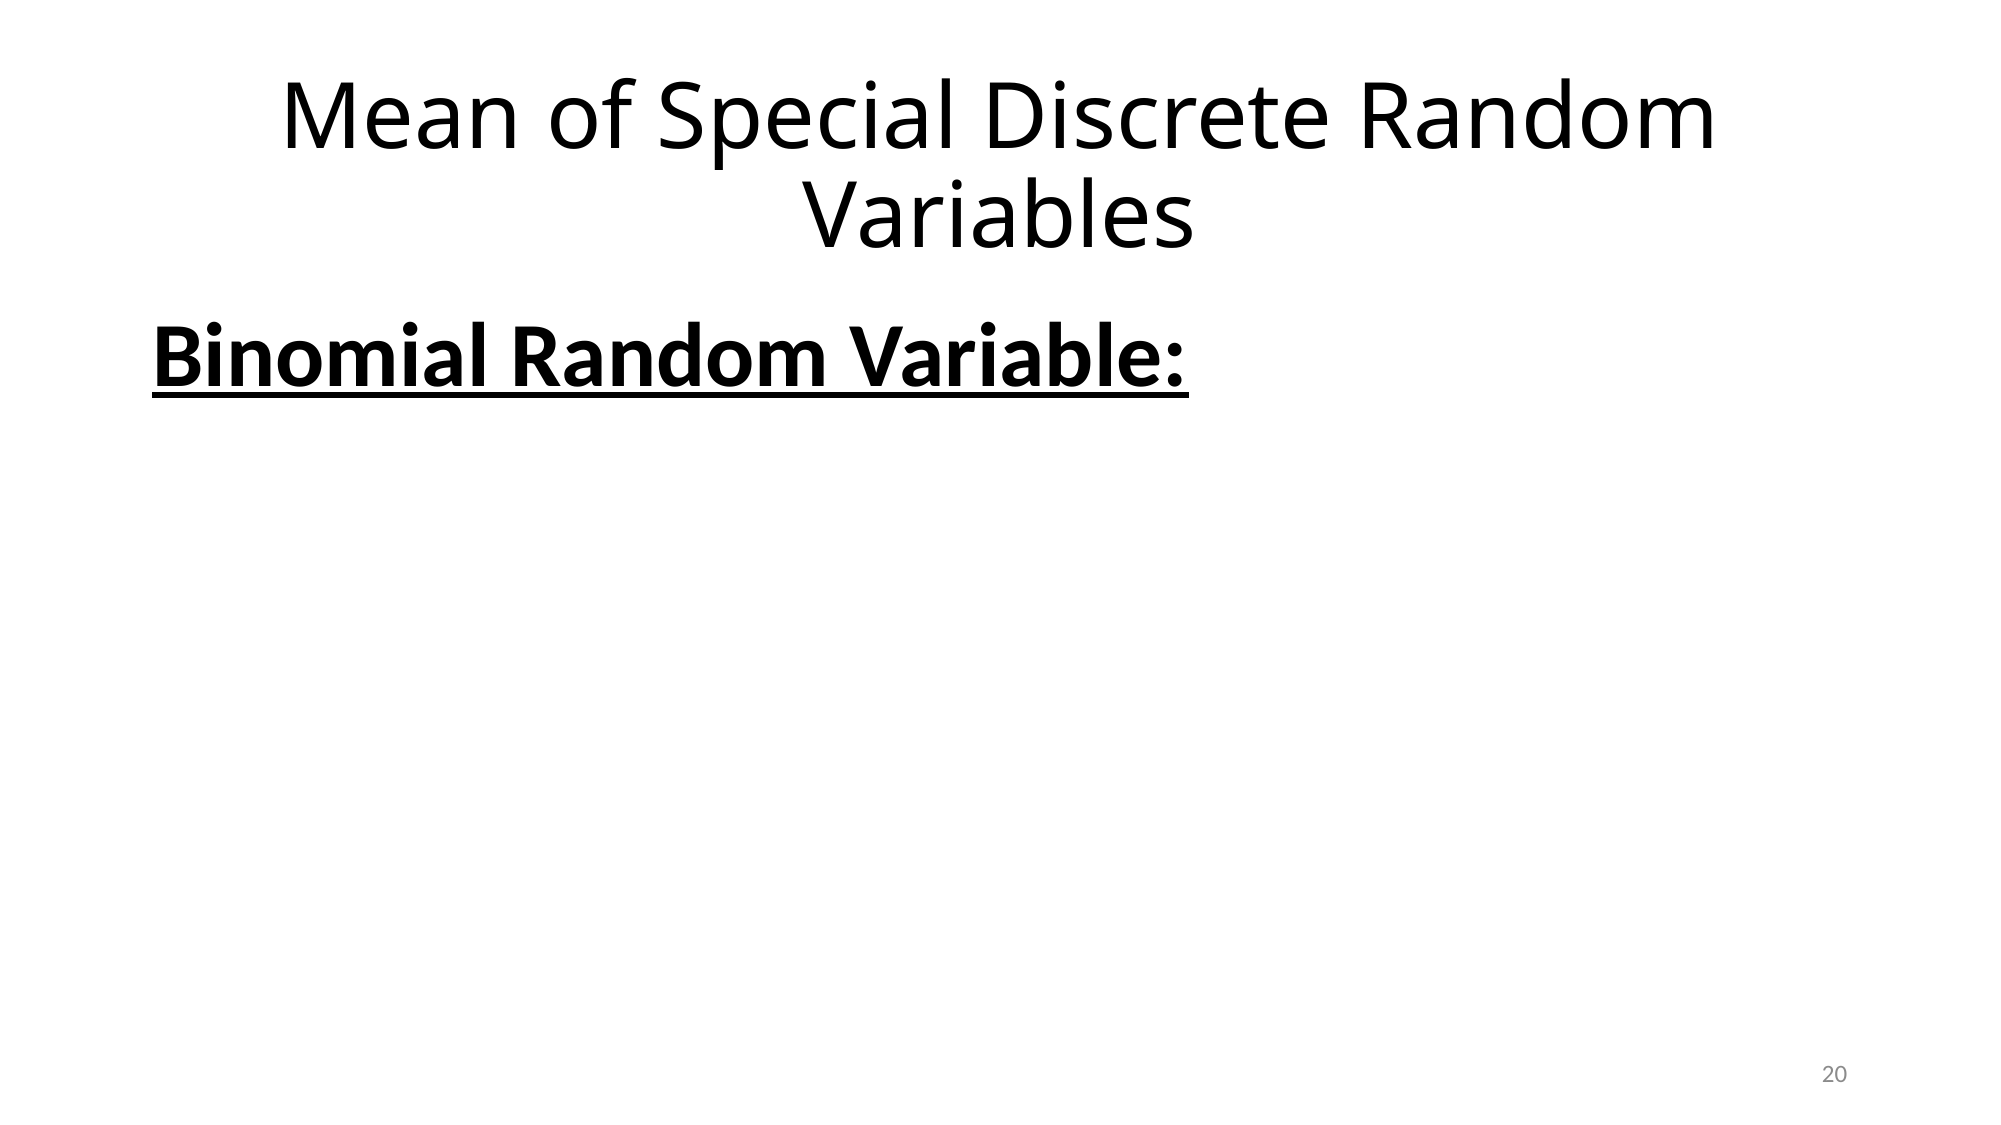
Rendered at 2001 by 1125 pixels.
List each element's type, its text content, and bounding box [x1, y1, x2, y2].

title Mean of Special Discrete Random Variables [137, 59, 1863, 278]
slide_number 20 [1412, 1042, 1863, 1103]
